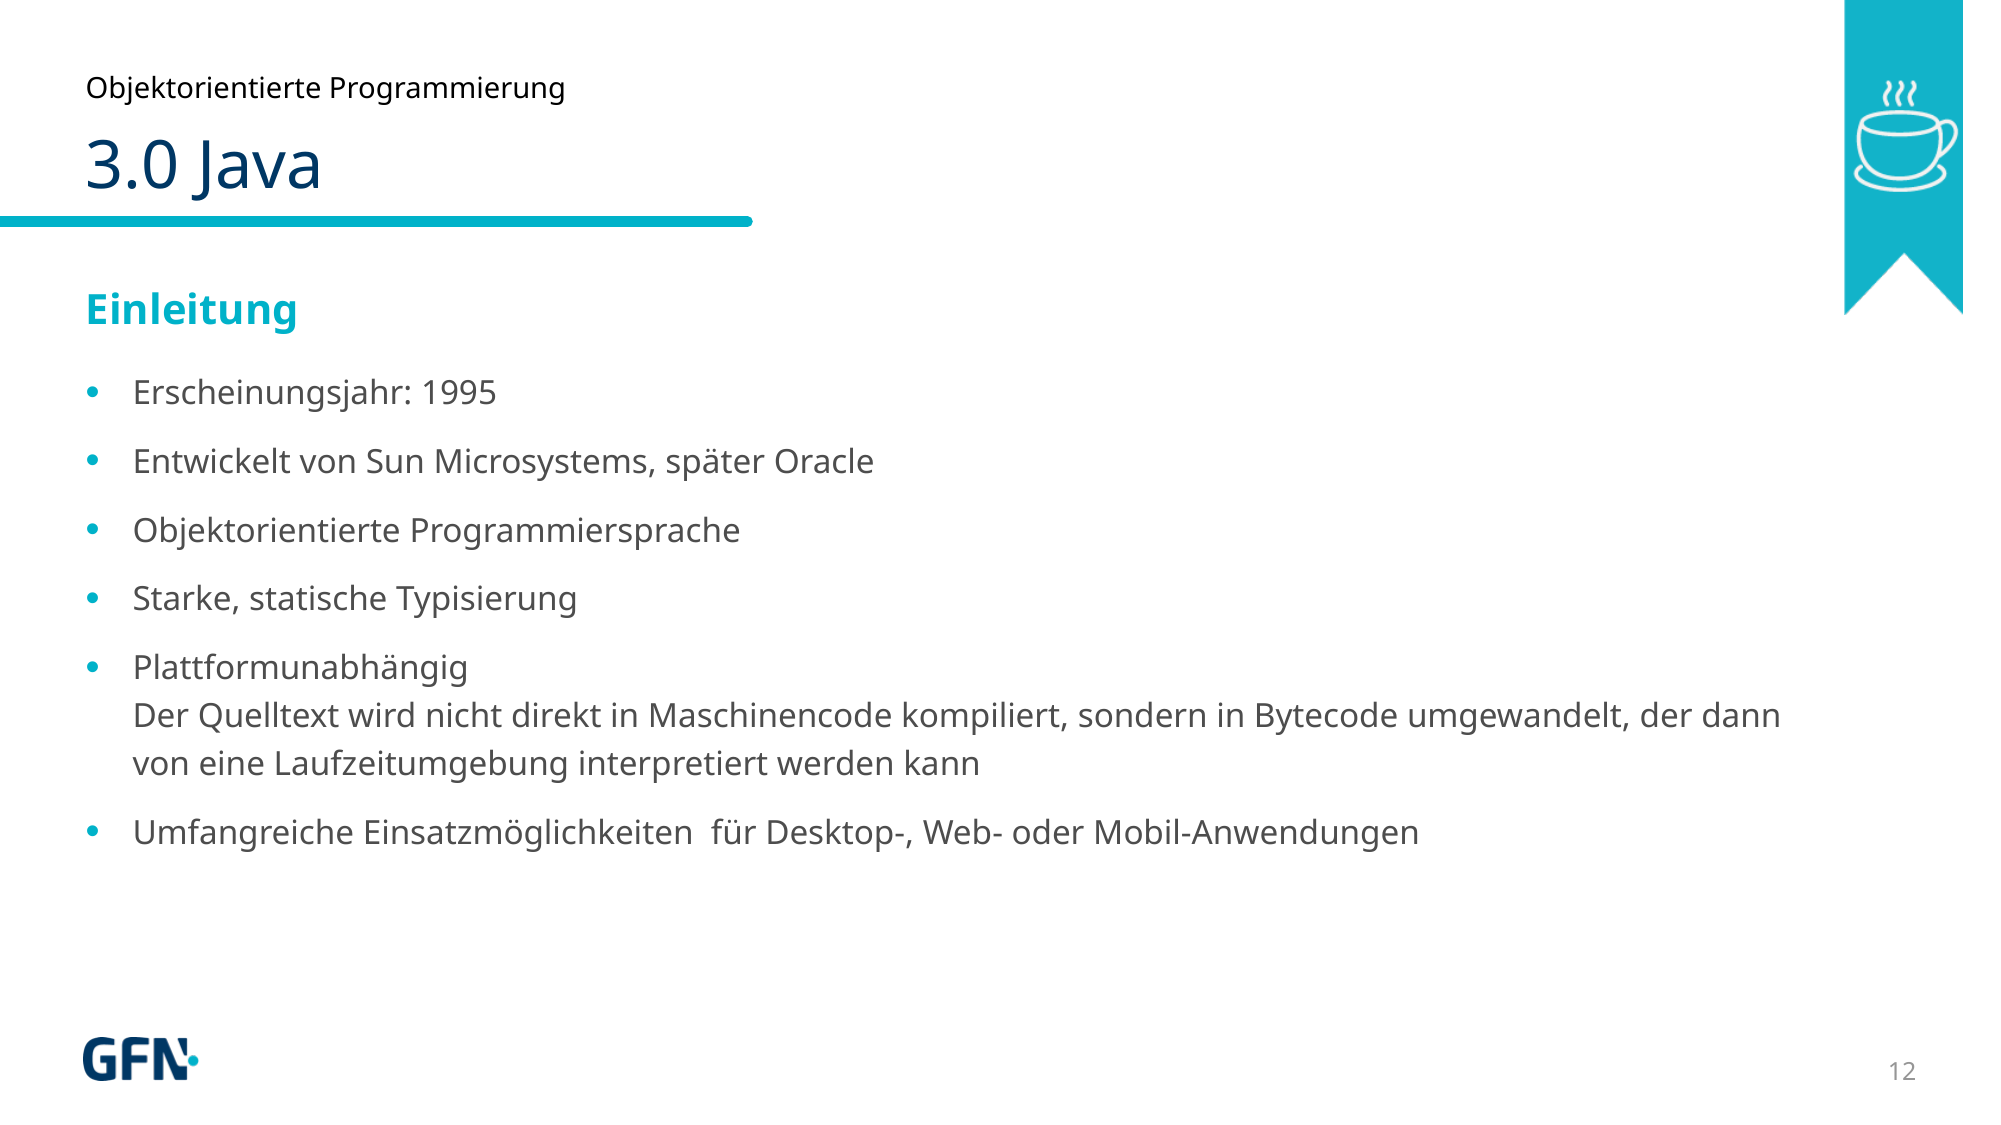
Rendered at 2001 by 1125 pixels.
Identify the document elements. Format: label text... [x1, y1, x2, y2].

list 3.0 Java [85, 105, 1834, 172]
list Erscheinungsjahr: 1995 Entwickelt von Sun Microsystems, später Oracle Objektorientierte Programmiersprache Starke, statische Typisierung Plattformunabhängig Der Quelltext wird nicht direkt in Maschinencode kompiliert, sondern in Bytecode umgewandelt, der dann von eine Laufzeitumgebung interpretiert werden kann Umfangreiche Einsatzmöglichkeiten für Desktop-, Web- oder Mobil-Anwendungen [85, 363, 1845, 969]
picture [1844, 0, 1963, 315]
list Einleitung [85, 272, 729, 333]
slide_number 12 [1749, 1042, 1917, 1103]
list Objektorientierte Programmierung [85, 62, 1834, 105]
picture [83, 1037, 199, 1081]
